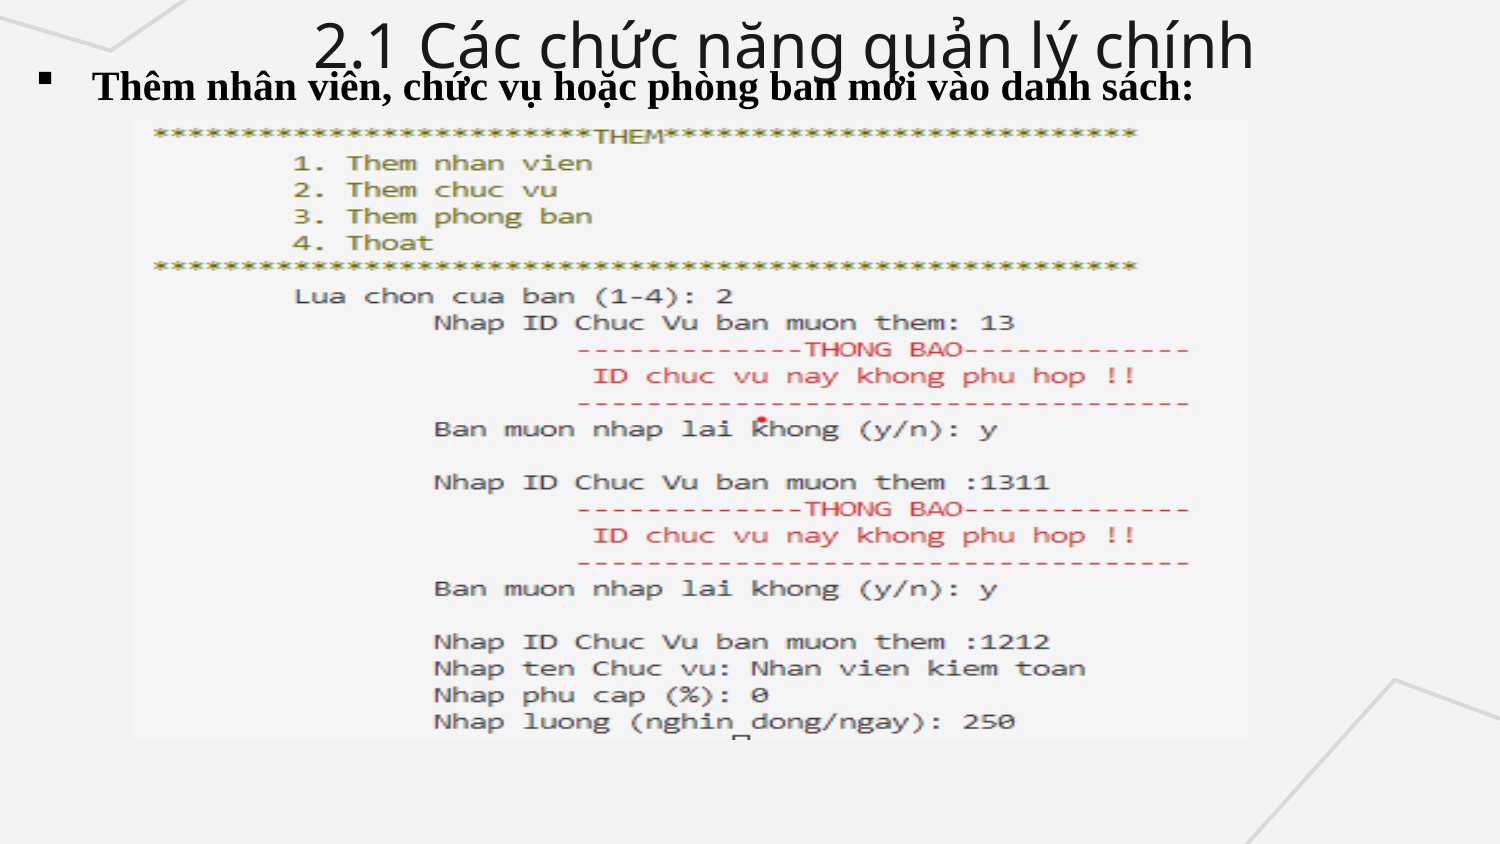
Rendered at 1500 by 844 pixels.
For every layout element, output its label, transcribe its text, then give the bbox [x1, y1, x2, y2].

title 2.1 Các chức năng quản lý chính [287, 0, 1284, 51]
picture [132, 119, 1250, 741]
text_box Thêm nhân viên, chức vụ hoặc phòng ban mới vào danh sách: [20, 51, 1361, 679]
